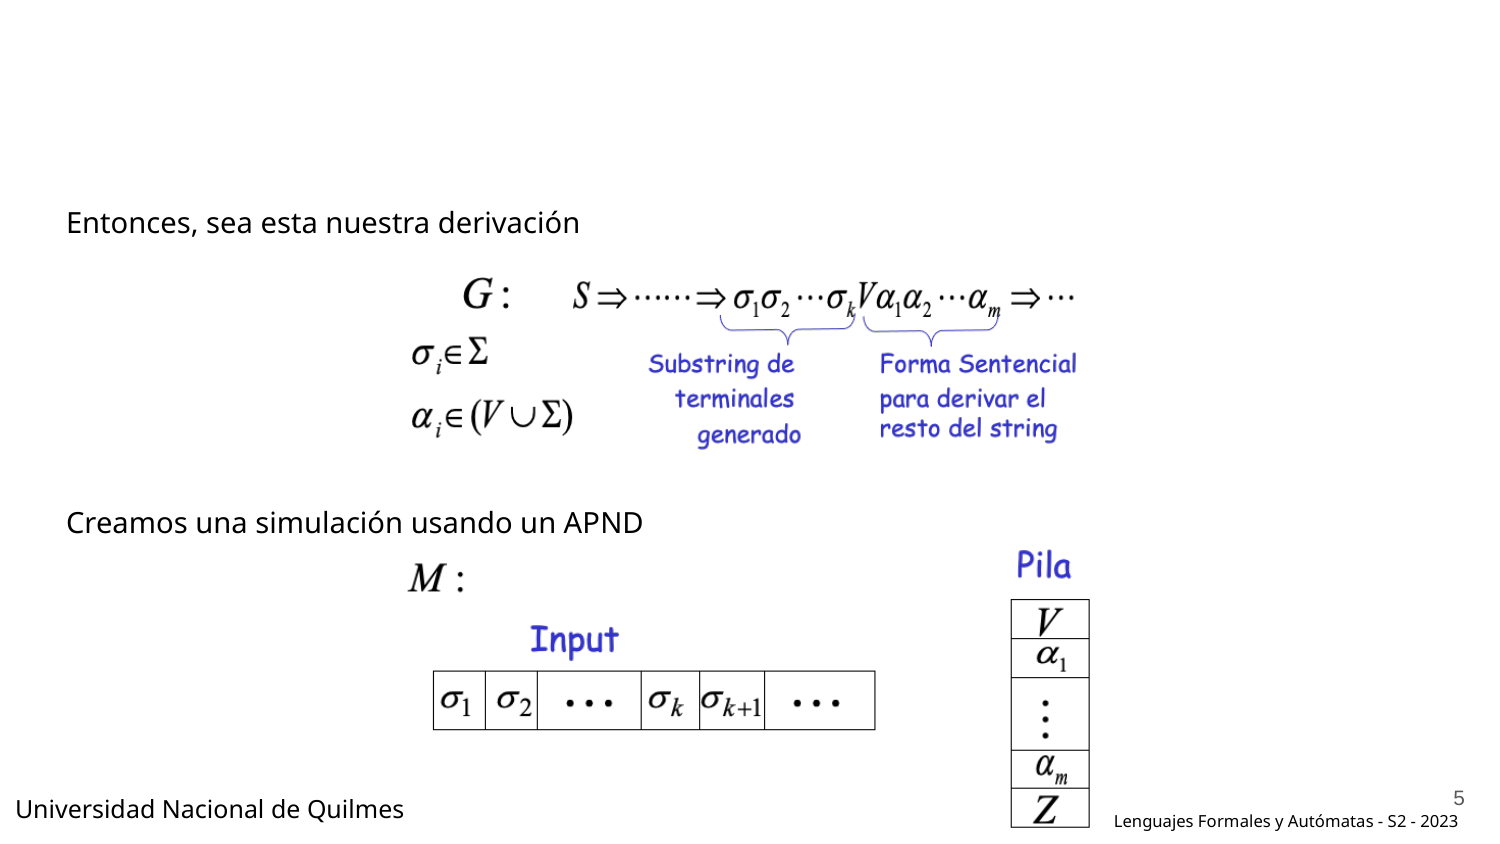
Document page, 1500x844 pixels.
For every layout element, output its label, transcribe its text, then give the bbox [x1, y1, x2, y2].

picture [406, 533, 1094, 830]
slide_number ‹#› [1389, 764, 1480, 830]
subtitle Universidad Nacional de Quilmes [0, 781, 524, 844]
text_box Lenguajes Formales y Autómatas - S2 - 2023 [1098, 796, 1500, 844]
list Entonces, sea esta nuestra derivación Creamos una simulación usando un APND [51, 189, 1449, 750]
picture [406, 268, 1094, 464]
